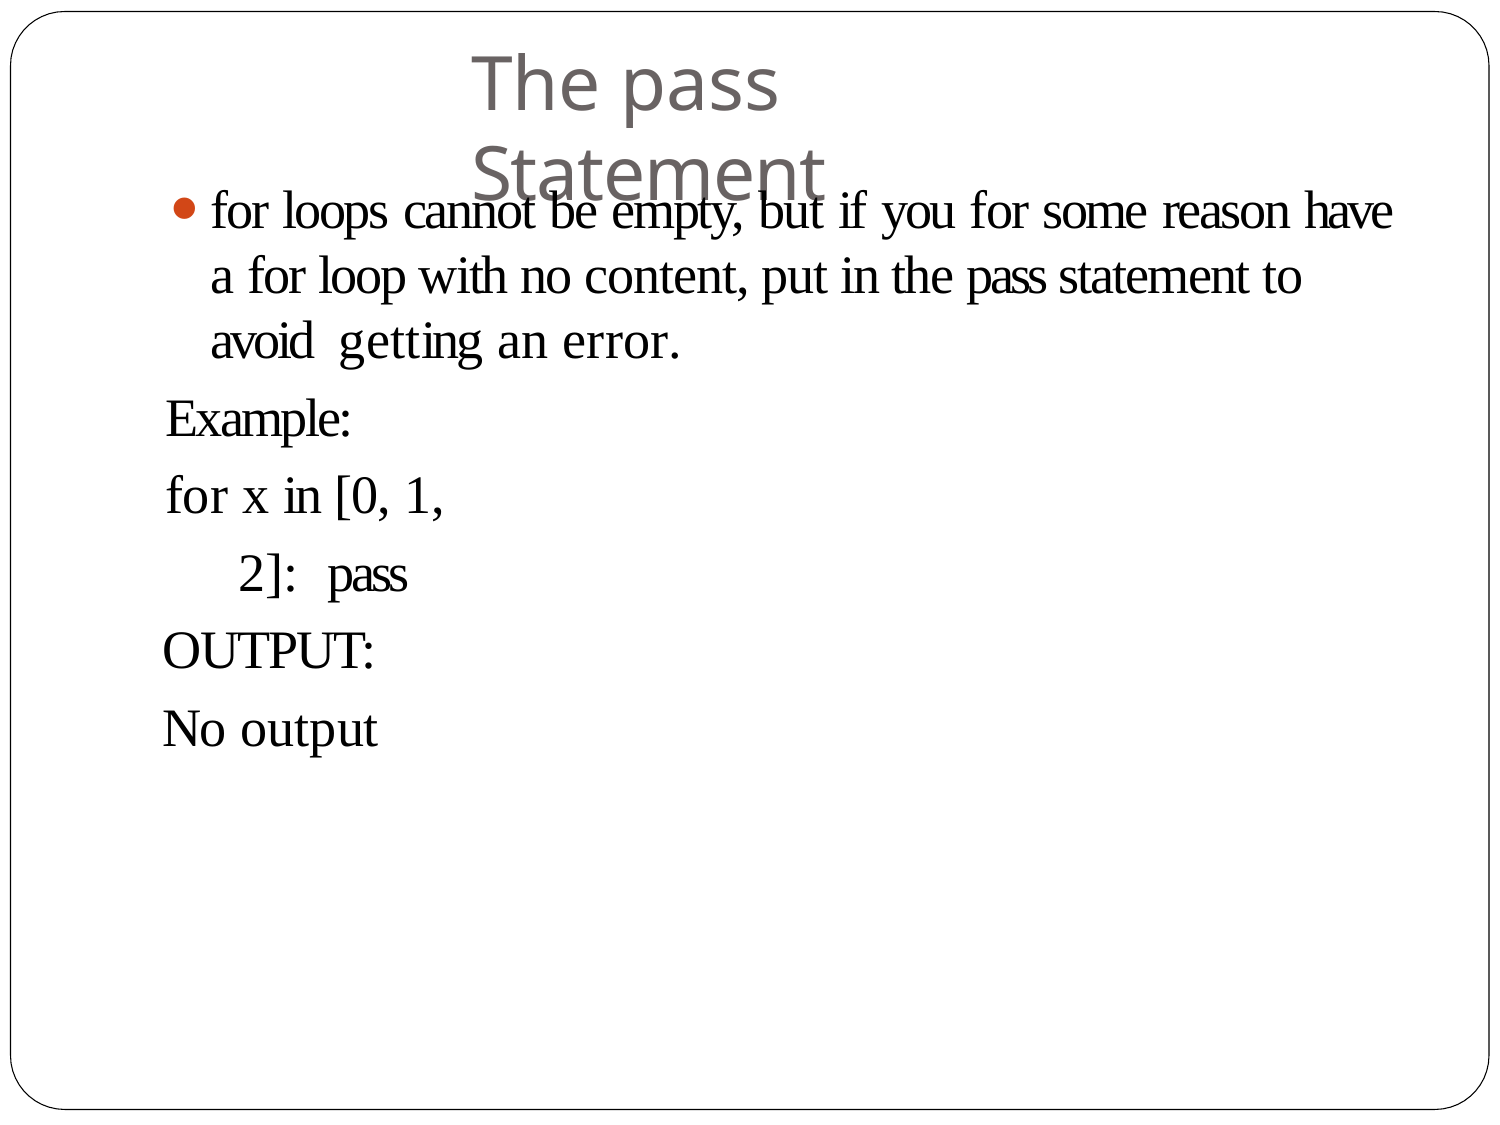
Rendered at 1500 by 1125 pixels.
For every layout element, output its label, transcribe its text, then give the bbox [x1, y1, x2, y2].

text_box for loops cannot be empty, but if you for some reason have a for loop with no content, put in the pass statement to avoid getting an error. Example: for x in [0, 1, 2]: pass OUTPUT: No output [162, 172, 1401, 757]
title The pass Statement [468, 33, 1107, 172]
